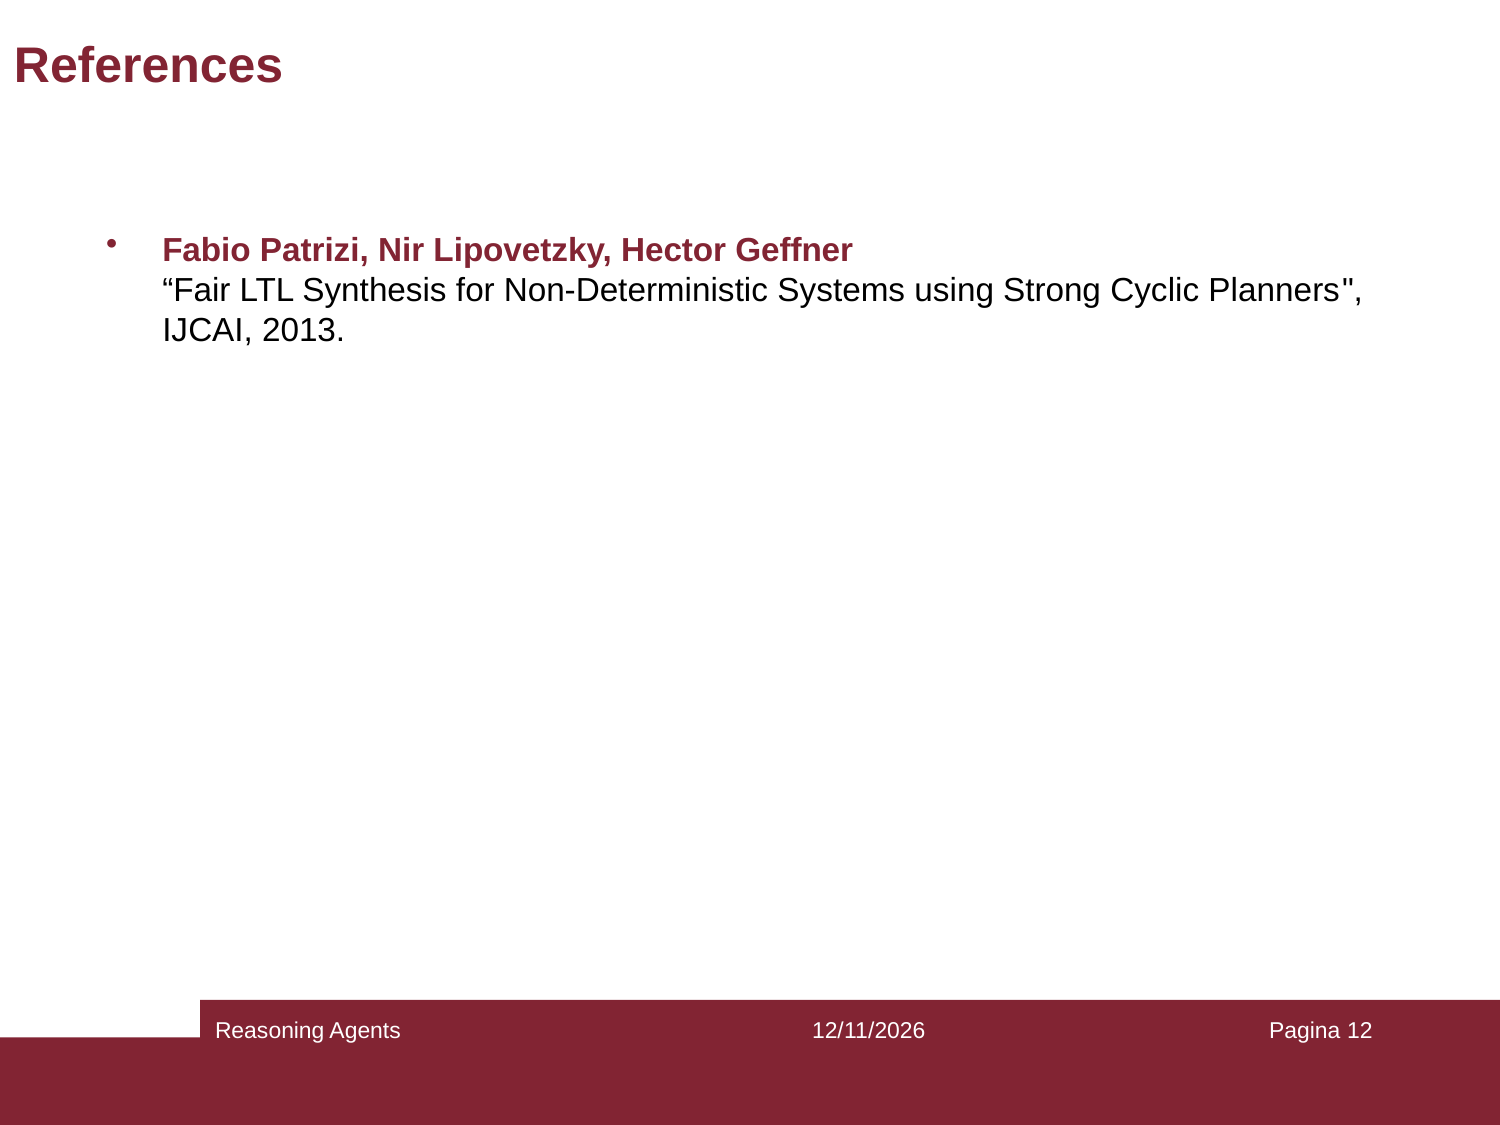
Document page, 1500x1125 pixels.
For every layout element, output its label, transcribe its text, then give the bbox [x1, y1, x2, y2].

slide_number Pagina 12 [1074, 1008, 1388, 1084]
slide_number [712, 1008, 1025, 1084]
title References [0, 25, 1500, 109]
text_box Fabio Patrizi, Nir Lipovetzky, Hector Geffner “Fair LTL Synthesis for Non-Deterministic Systems using Strong Cyclic Planners", IJCAI, 2013. [91, 220, 1408, 398]
footer Reasoning Agents [200, 1008, 675, 1084]
